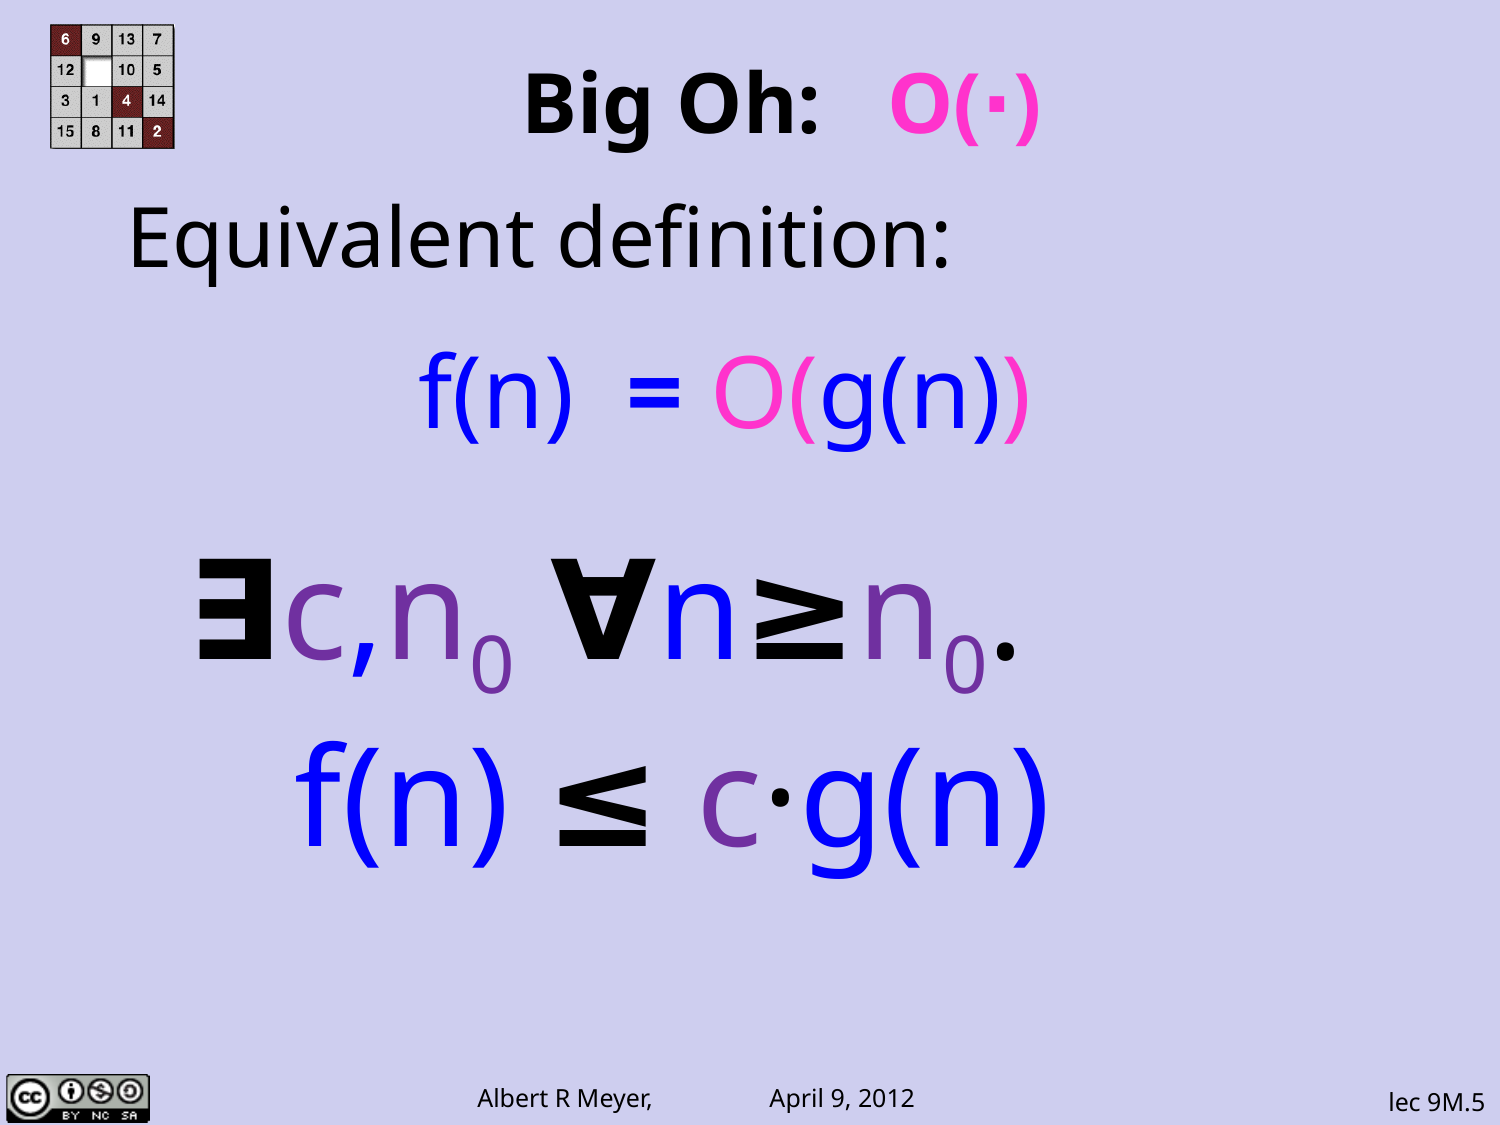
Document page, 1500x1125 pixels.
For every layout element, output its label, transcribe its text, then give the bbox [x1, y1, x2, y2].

text_box ∃c,n0 ∀n≥n0. f(n) ≤ c·g(n) [173, 514, 1329, 882]
picture [50, 24, 175, 149]
title Big Oh: O(∙) [187, 24, 1376, 176]
picture [6, 1074, 150, 1123]
list Equivalent definition: [110, 188, 1080, 309]
text_box f(n) = O(g(n)) [239, 321, 1211, 506]
